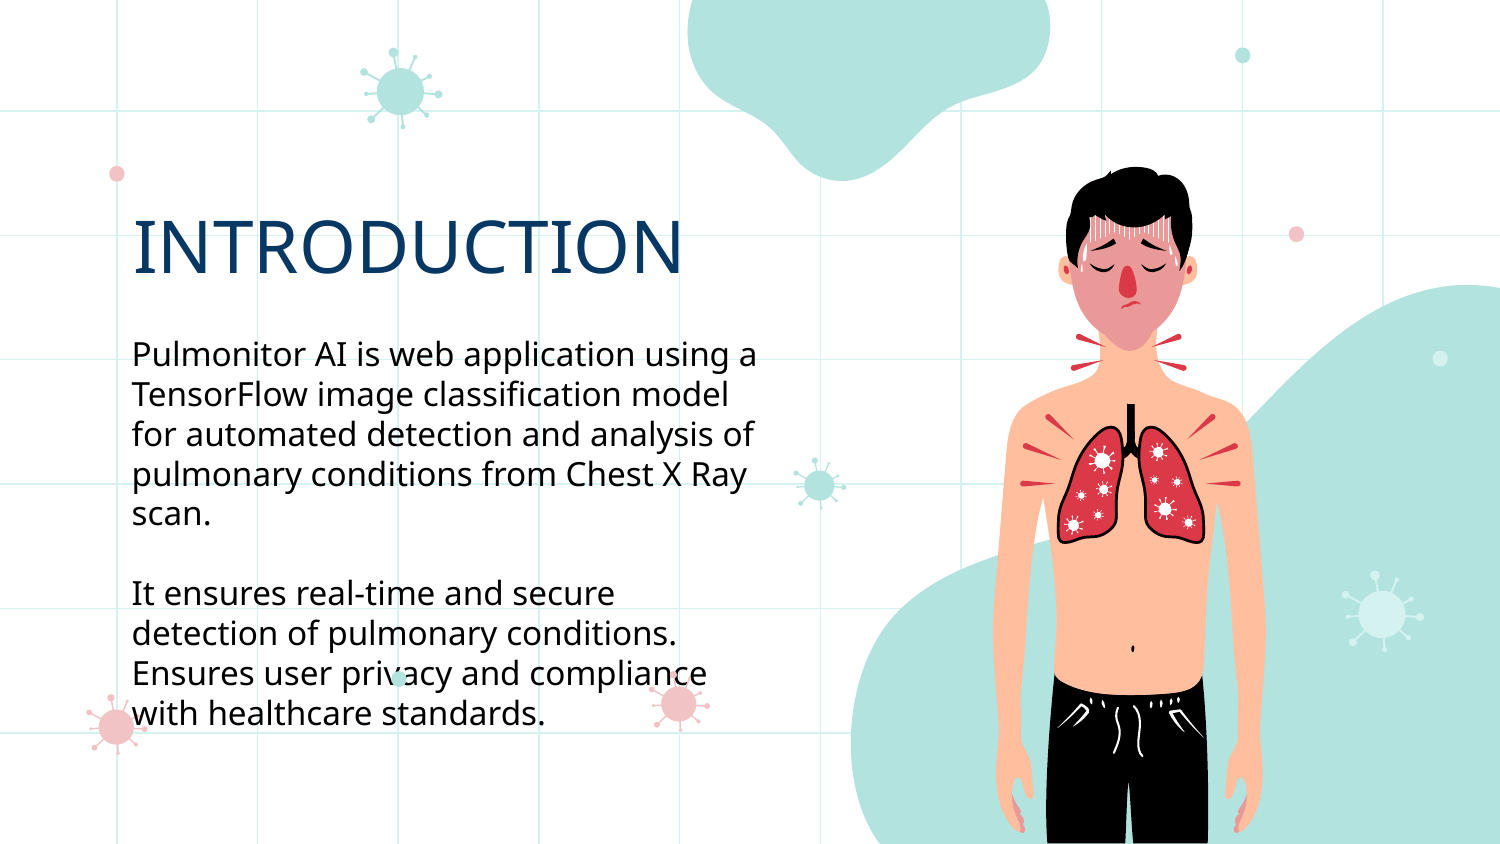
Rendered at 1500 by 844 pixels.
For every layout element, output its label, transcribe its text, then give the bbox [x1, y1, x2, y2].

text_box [388, 457, 847, 733]
text_box [1288, 226, 1305, 243]
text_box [1341, 350, 1451, 653]
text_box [992, 166, 1267, 844]
subtitle Pulmonitor AI is web application using a TensorFlow image classification model for automated detection and analysis of pulmonary conditions from Chest X Ray scan. It ensures real-time and secure detection of pulmonary conditions. Ensures user privacy and compliance with healthcare standards. [116, 317, 785, 650]
title INTRODUCTION [118, 209, 780, 304]
